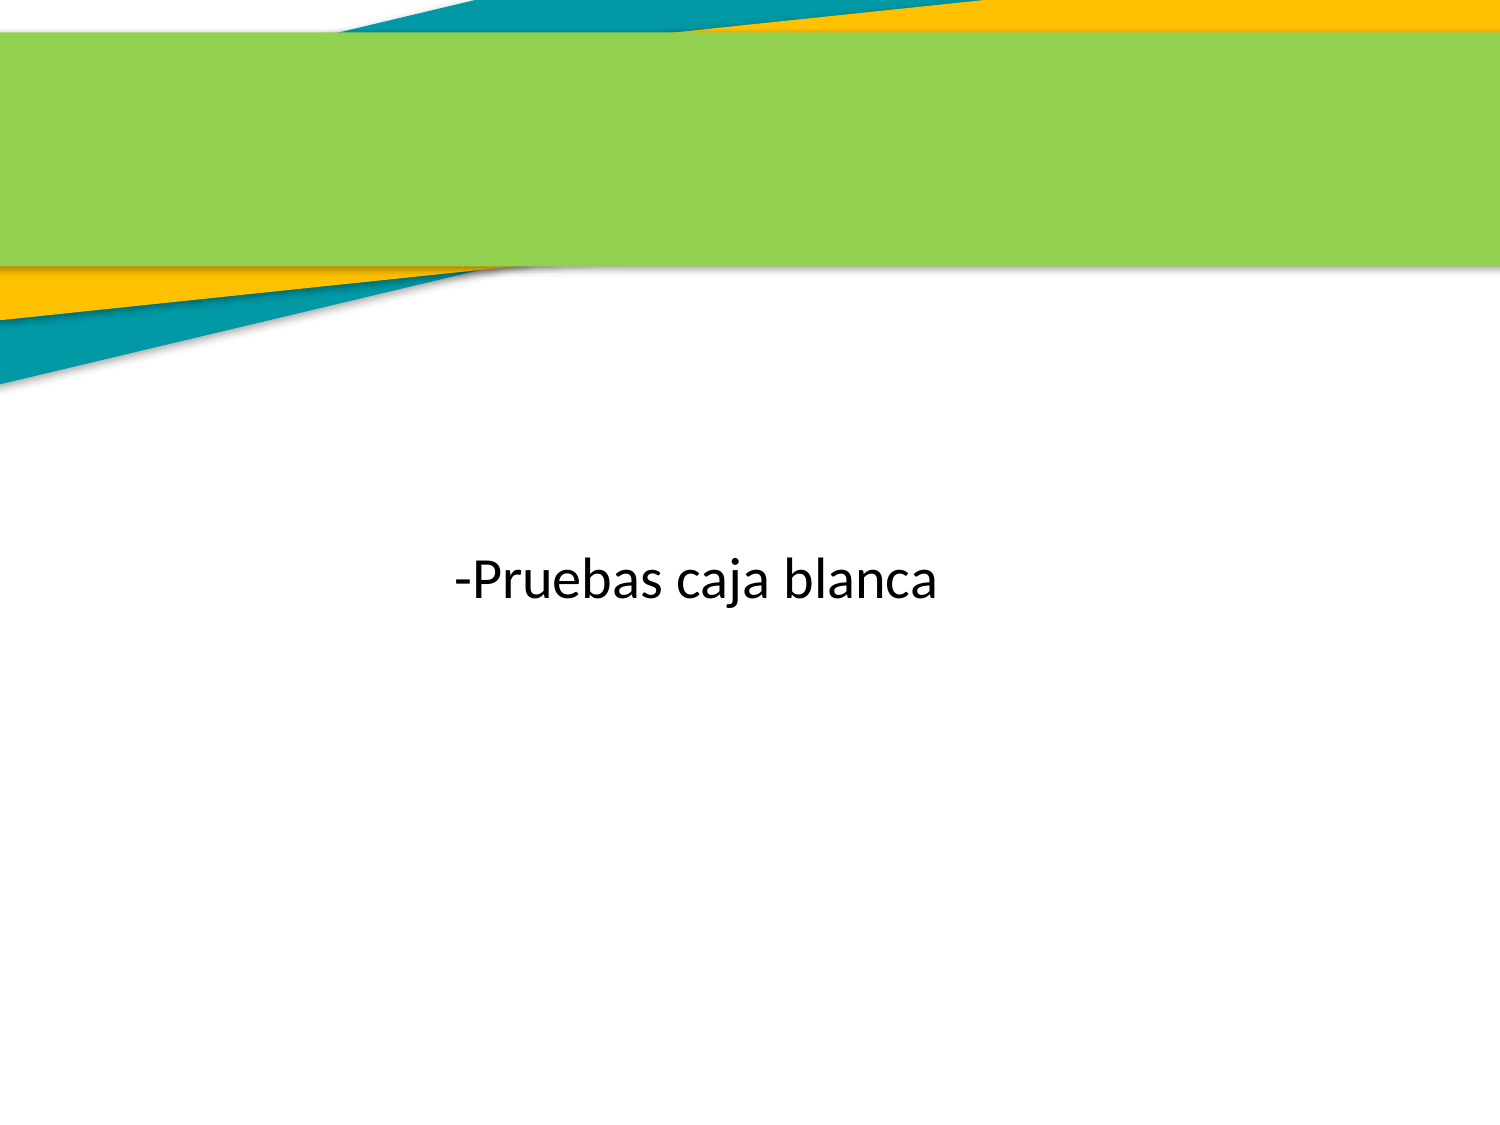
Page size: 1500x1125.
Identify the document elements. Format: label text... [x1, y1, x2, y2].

text_box -Pruebas caja blanca [139, 462, 1418, 618]
